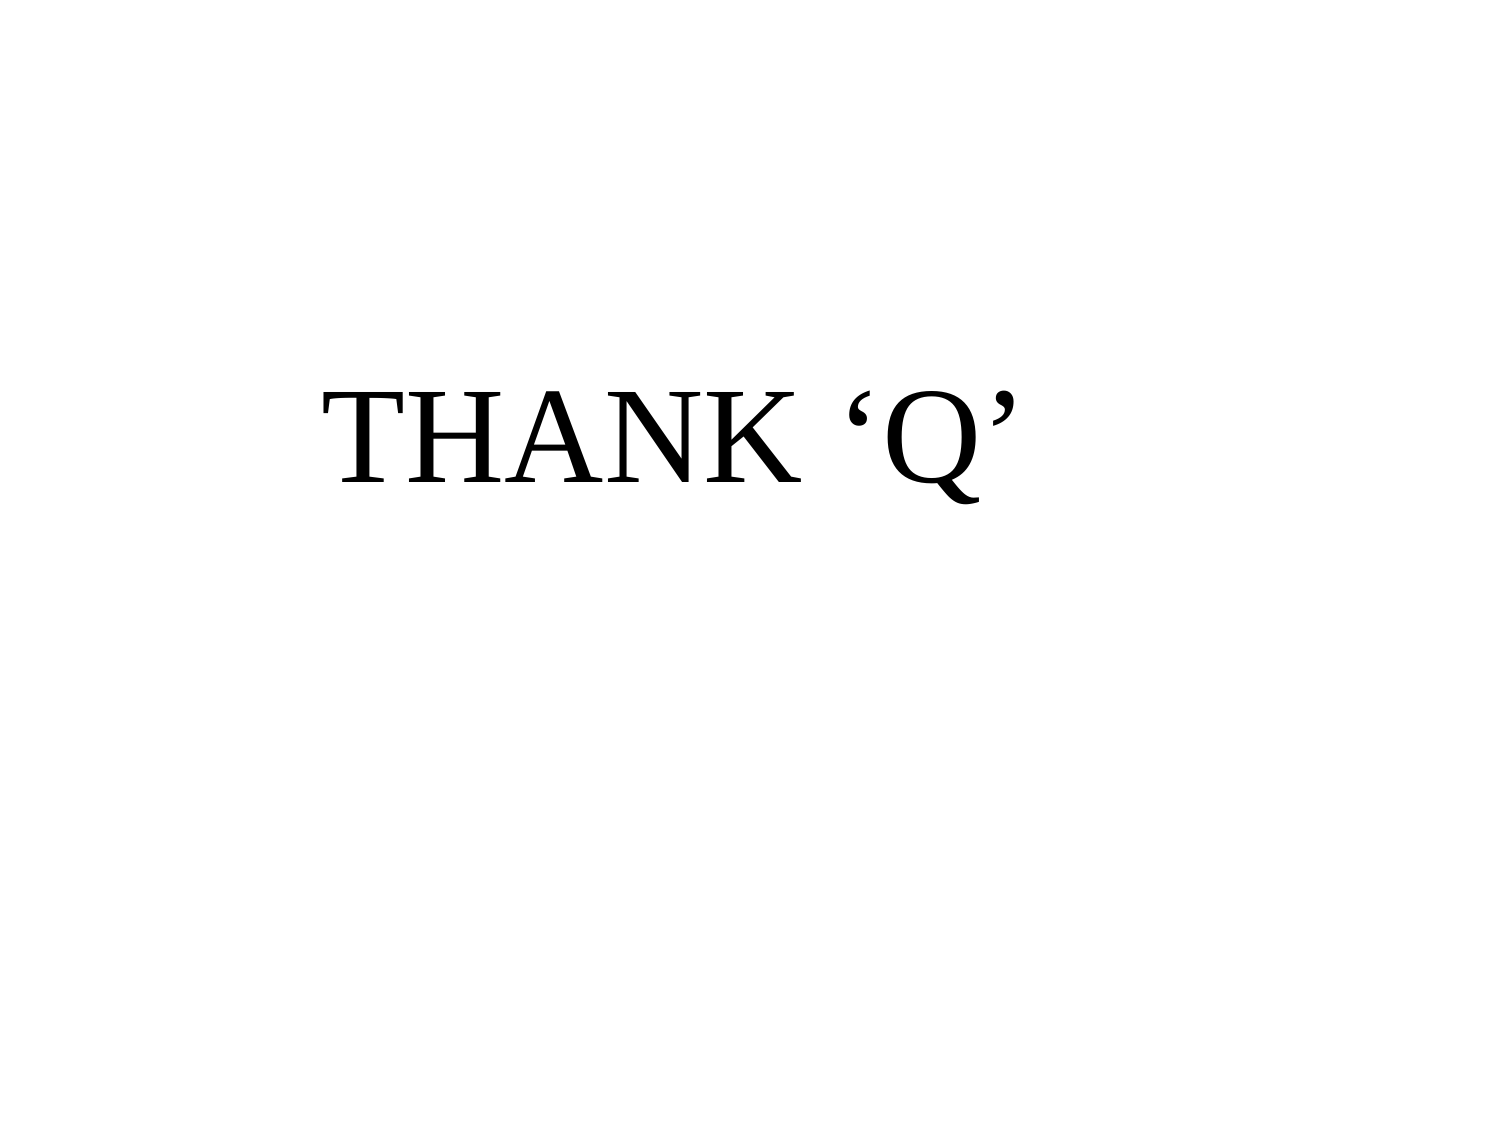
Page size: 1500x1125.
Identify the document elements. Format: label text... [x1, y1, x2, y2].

text_box THANK ‘Q’ [37, 337, 1313, 518]
